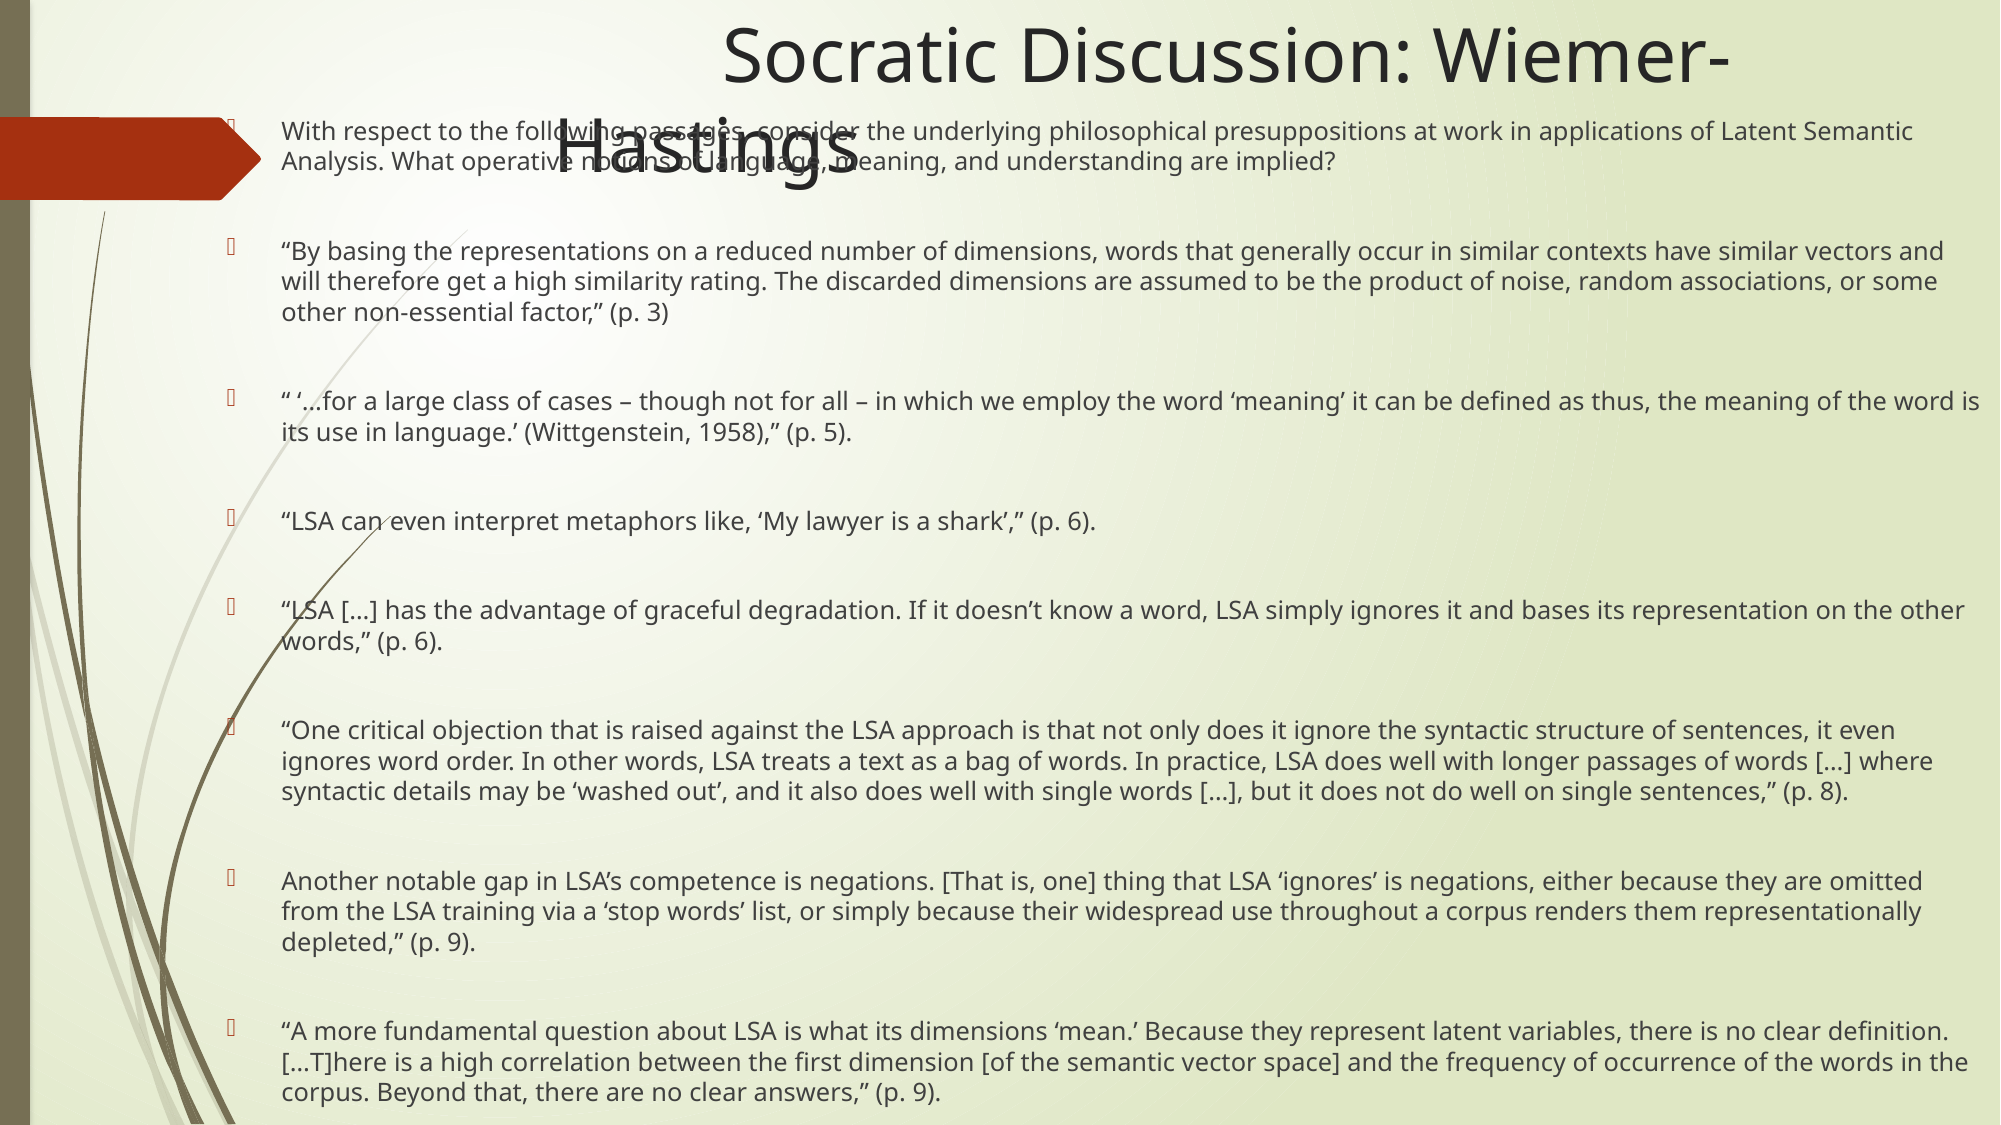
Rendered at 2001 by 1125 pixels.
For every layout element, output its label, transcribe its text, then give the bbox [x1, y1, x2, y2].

list With respect to the following passages, consider the underlying philosophical presuppositions at work in applications of Latent Semantic Analysis. What operative notions of language, meaning, and understanding are implied? “By basing the representations on a reduced number of dimensions, words that generally occur in similar contexts have similar vectors and will therefore get a high similarity rating. The discarded dimensions are assumed to be the product of noise, random associations, or some other non-essential factor,” (p. 3) “ ‘…for a large class of cases – though not for all – in which we employ the word ‘meaning’ it can be defined as thus, the meaning of the word is its use in language.’ (Wittgenstein, 1958),” (p. 5). “LSA can even interpret metaphors like, ‘My lawyer is a shark’,” (p. 6). “LSA […] has the advantage of graceful degradation. If it doesn’t know a word, LSA simply ignores it and bases its representation on the other words,” (p. 6). “One critical objection that is raised against the LSA approach is that not only does it ignore the syntactic structure of sentences, it even ignores word order. In other words, LSA treats a text as a bag of words. In practice, LSA does well with longer passages of words […] where syntactic details may be ‘washed out’, and it also does well with single words […], but it does not do well on single sentences,” (p. 8). Another notable gap in LSA’s competence is negations. [That is, one] thing that LSA ‘ignores’ is negations, either because they are omitted from the LSA training via a ‘stop words’ list, or simply because their widespread use throughout a corpus renders them representationally depleted,” (p. 9). “A more fundamental question about LSA is what its dimensions ‘mean.’ Because they represent latent variables, there is no clear definition. […T]here is a high correlation between the first dimension [of the semantic vector space] and the frequency of occurrence of the words in the corpus. Beyond that, there are no clear answers,” (p. 9). [211, 107, 2000, 1125]
title Socratic Discussion: Wiemer-Hastings [538, 0, 2000, 107]
